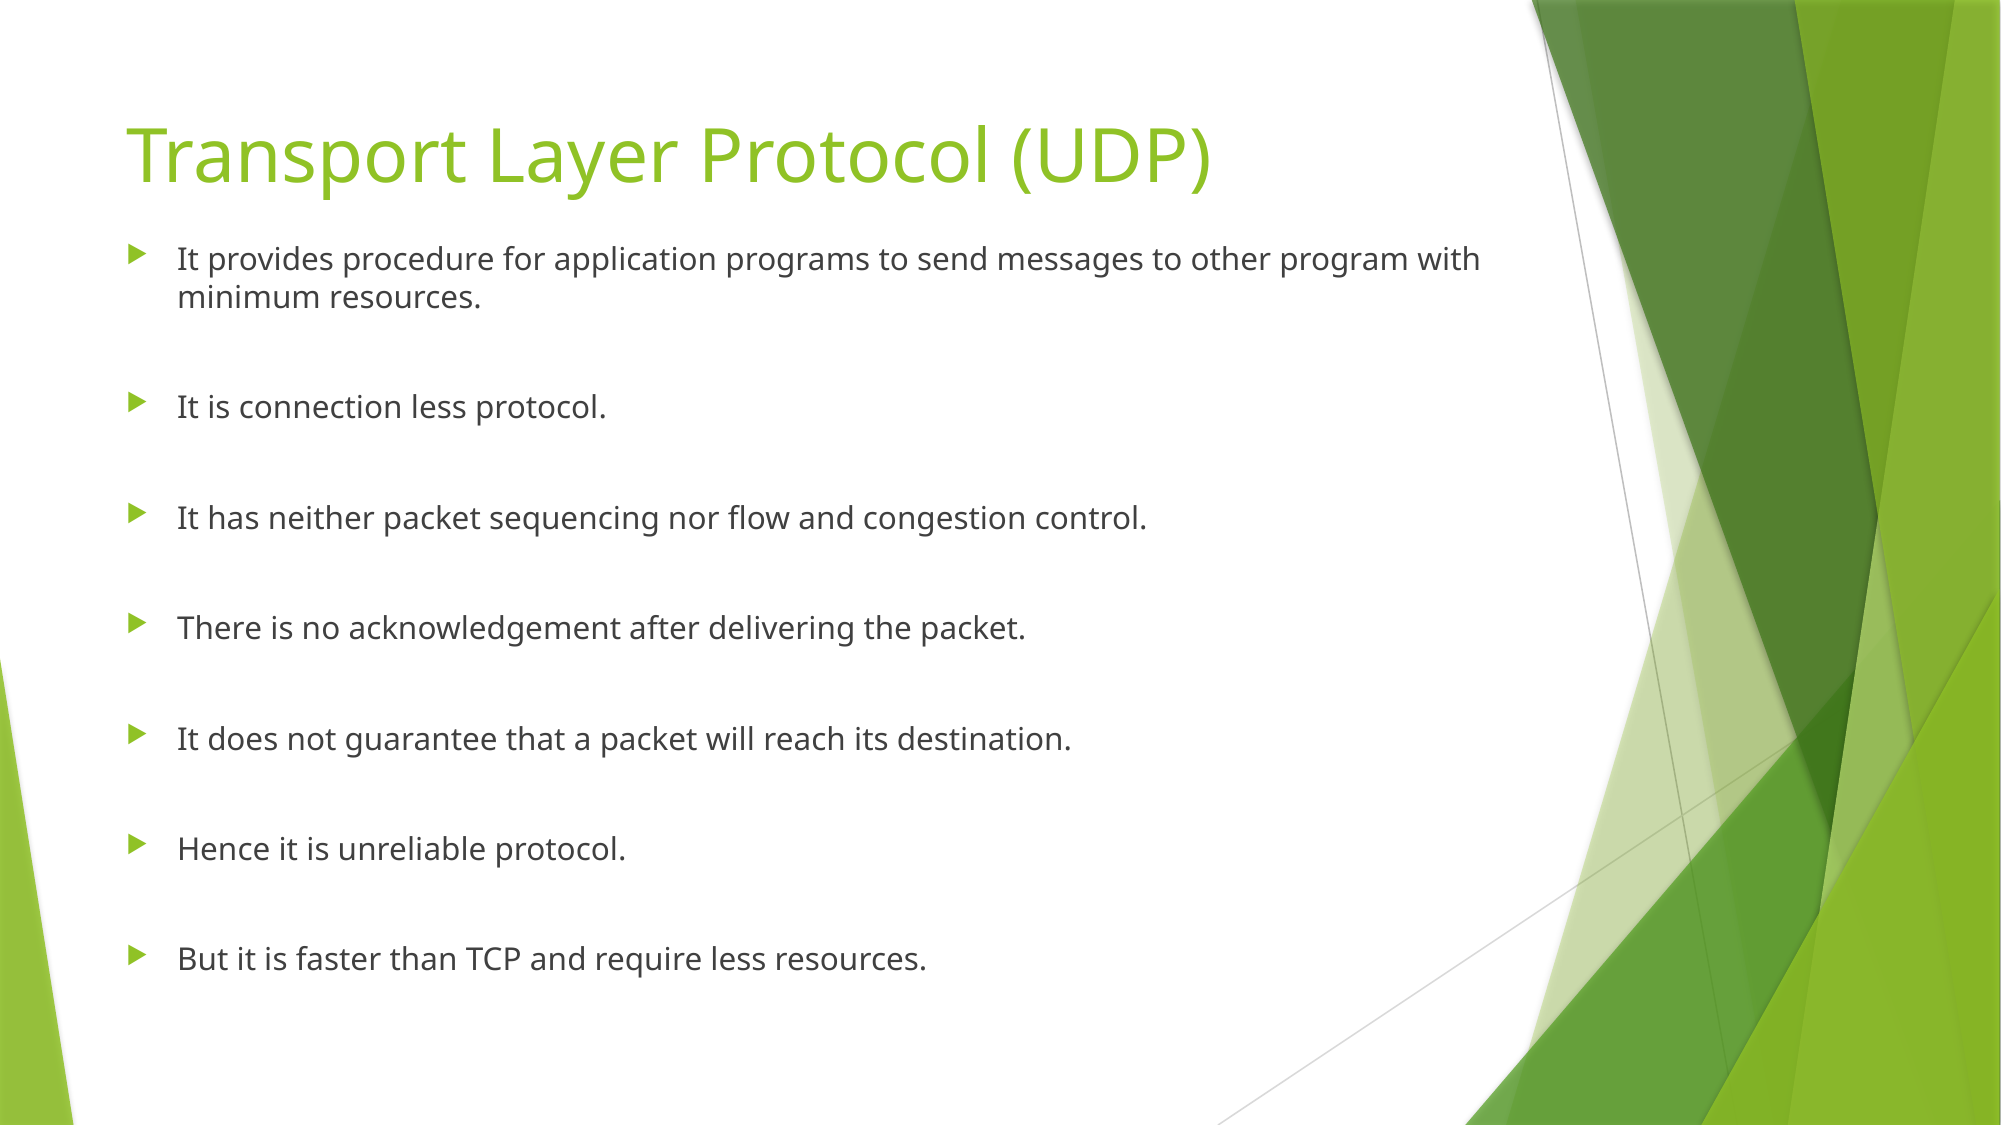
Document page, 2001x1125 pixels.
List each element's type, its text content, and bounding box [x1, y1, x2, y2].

title Transport Layer Protocol (UDP) [111, 99, 1522, 210]
list It provides procedure for application programs to send messages to other program with minimum resources. It is connection less protocol. It has neither packet sequencing nor flow and congestion control. There is no acknowledgement after delivering the packet. It does not guarantee that a packet will reach its destination. Hence it is unreliable protocol. But it is faster than TCP and require less resources. [111, 231, 1522, 992]
